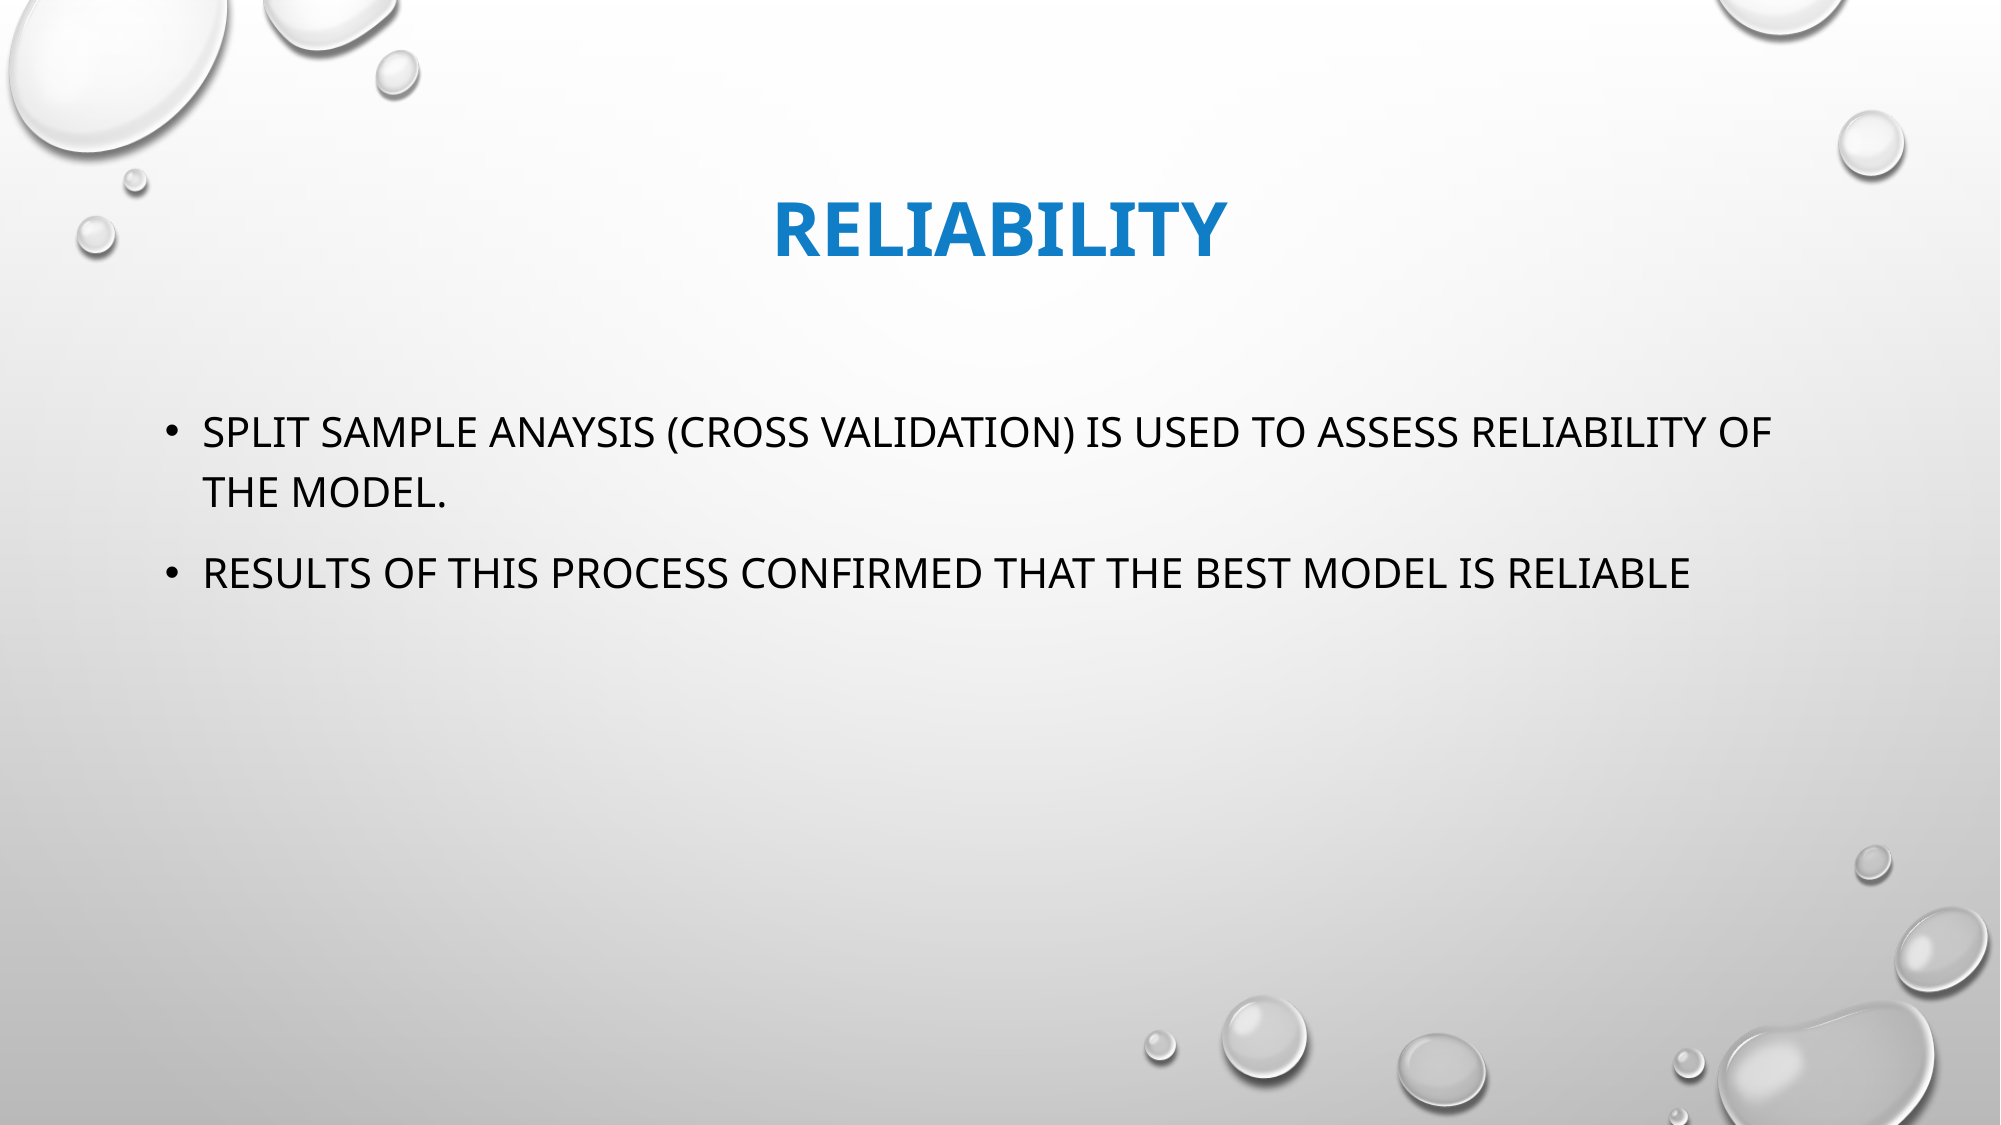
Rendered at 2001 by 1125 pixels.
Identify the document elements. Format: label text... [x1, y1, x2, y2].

list SPLIT SAMPLE ANAYSIS (CROSS VALIDATION) is used to assess reliability of the model. Results of this process confirmed that the Best MODEL IS RELIABLE [149, 388, 1850, 950]
title RELIABILITY [149, 101, 1851, 364]
picture [0, 0, 2000, 1125]
